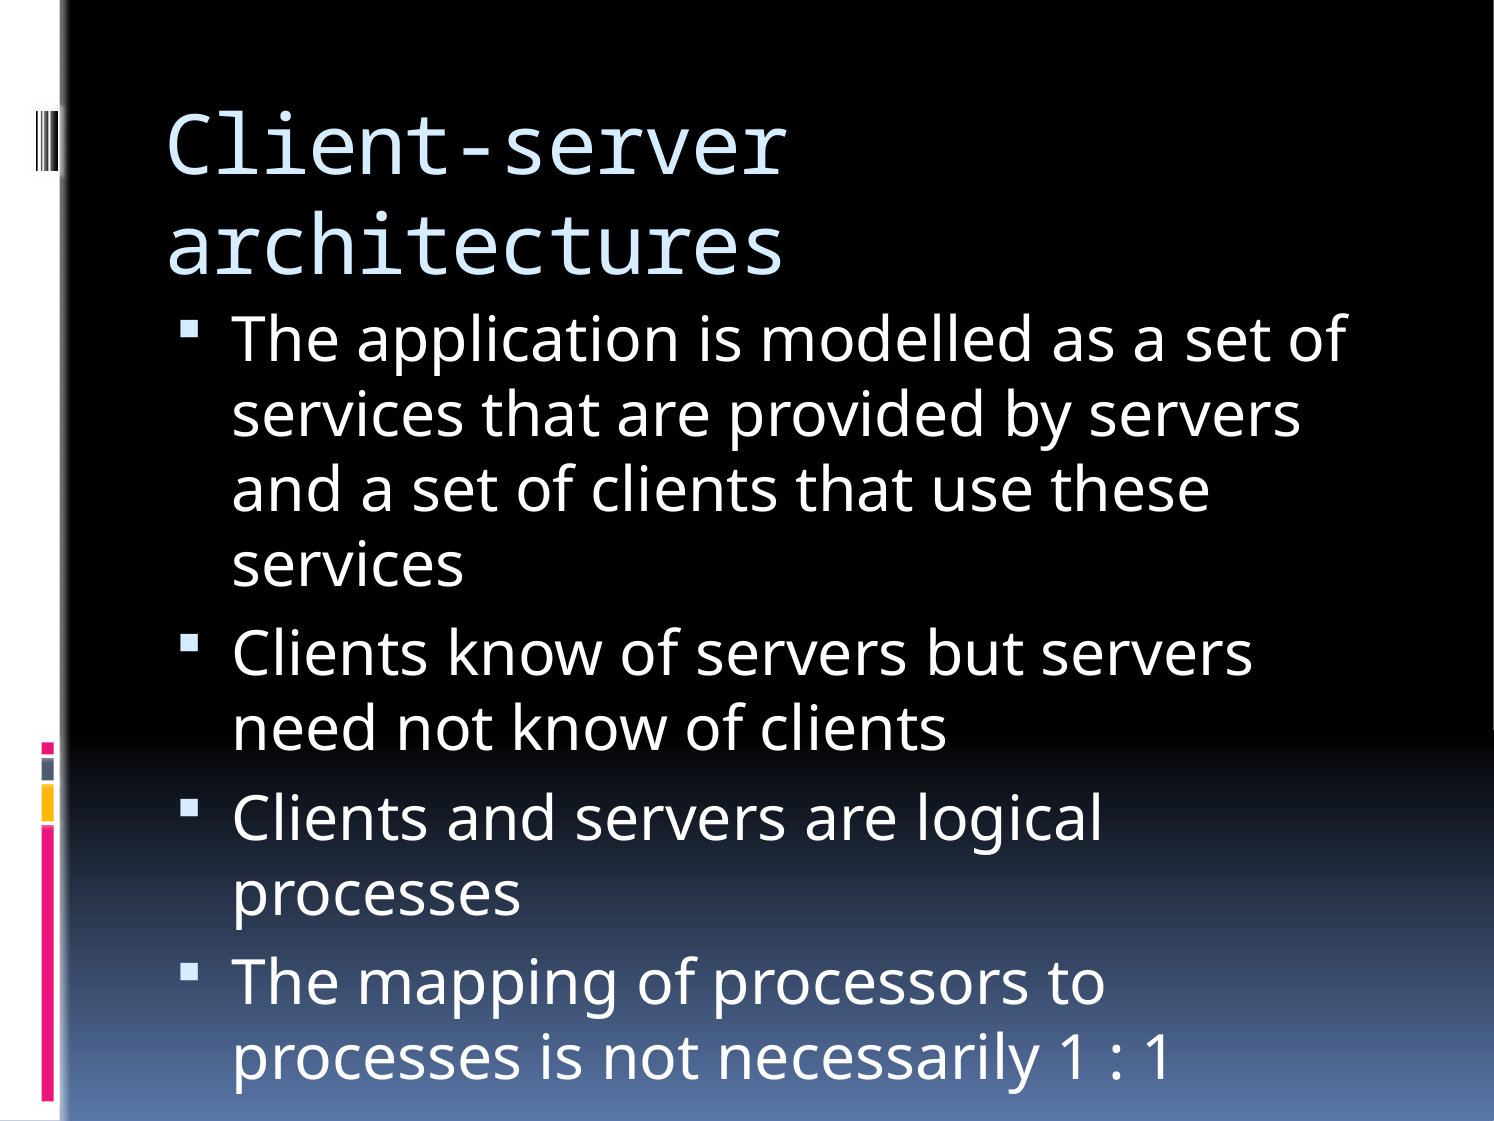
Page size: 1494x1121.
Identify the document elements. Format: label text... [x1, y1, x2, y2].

title Client-server architectures [149, 83, 1419, 234]
list The application is modelled as a set of services that are provided by servers and a set of clients that use these services Clients know of servers but servers need not know of clients Clients and servers are logical processes The mapping of processors to processes is not necessarily 1 : 1 [149, 291, 1420, 1039]
